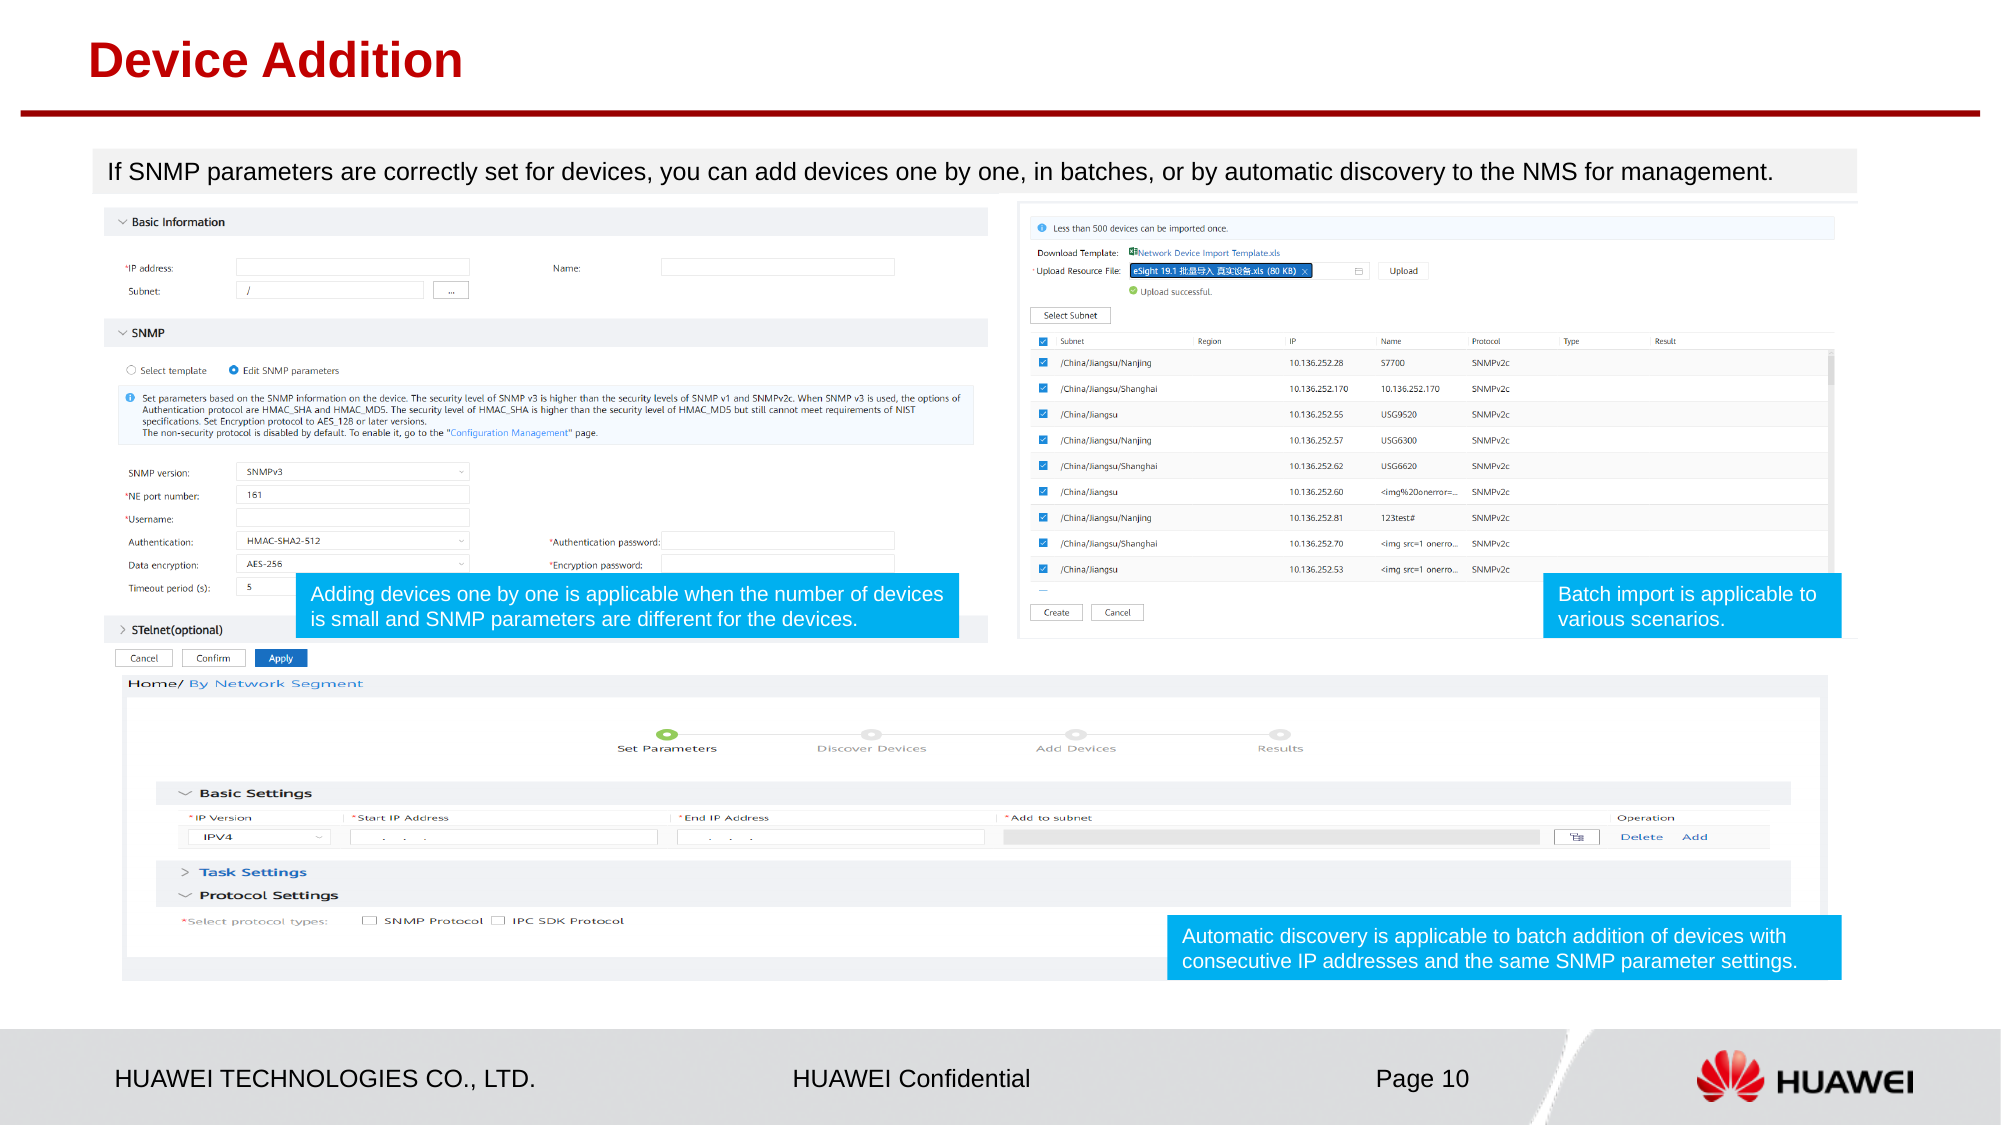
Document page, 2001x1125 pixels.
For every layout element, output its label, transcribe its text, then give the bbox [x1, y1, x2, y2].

text_box If SNMP parameters are correctly set for devices, you can add devices one by one, in batches, or by automatic discovery to the NMS for management. [92, 148, 1858, 194]
picture [0, 1029, 2001, 1125]
picture [1604, 954, 1611, 967]
title Device Addition [75, 0, 1841, 115]
picture [122, 675, 1828, 981]
picture [1017, 201, 1858, 640]
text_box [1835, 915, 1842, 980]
picture [92, 193, 999, 668]
